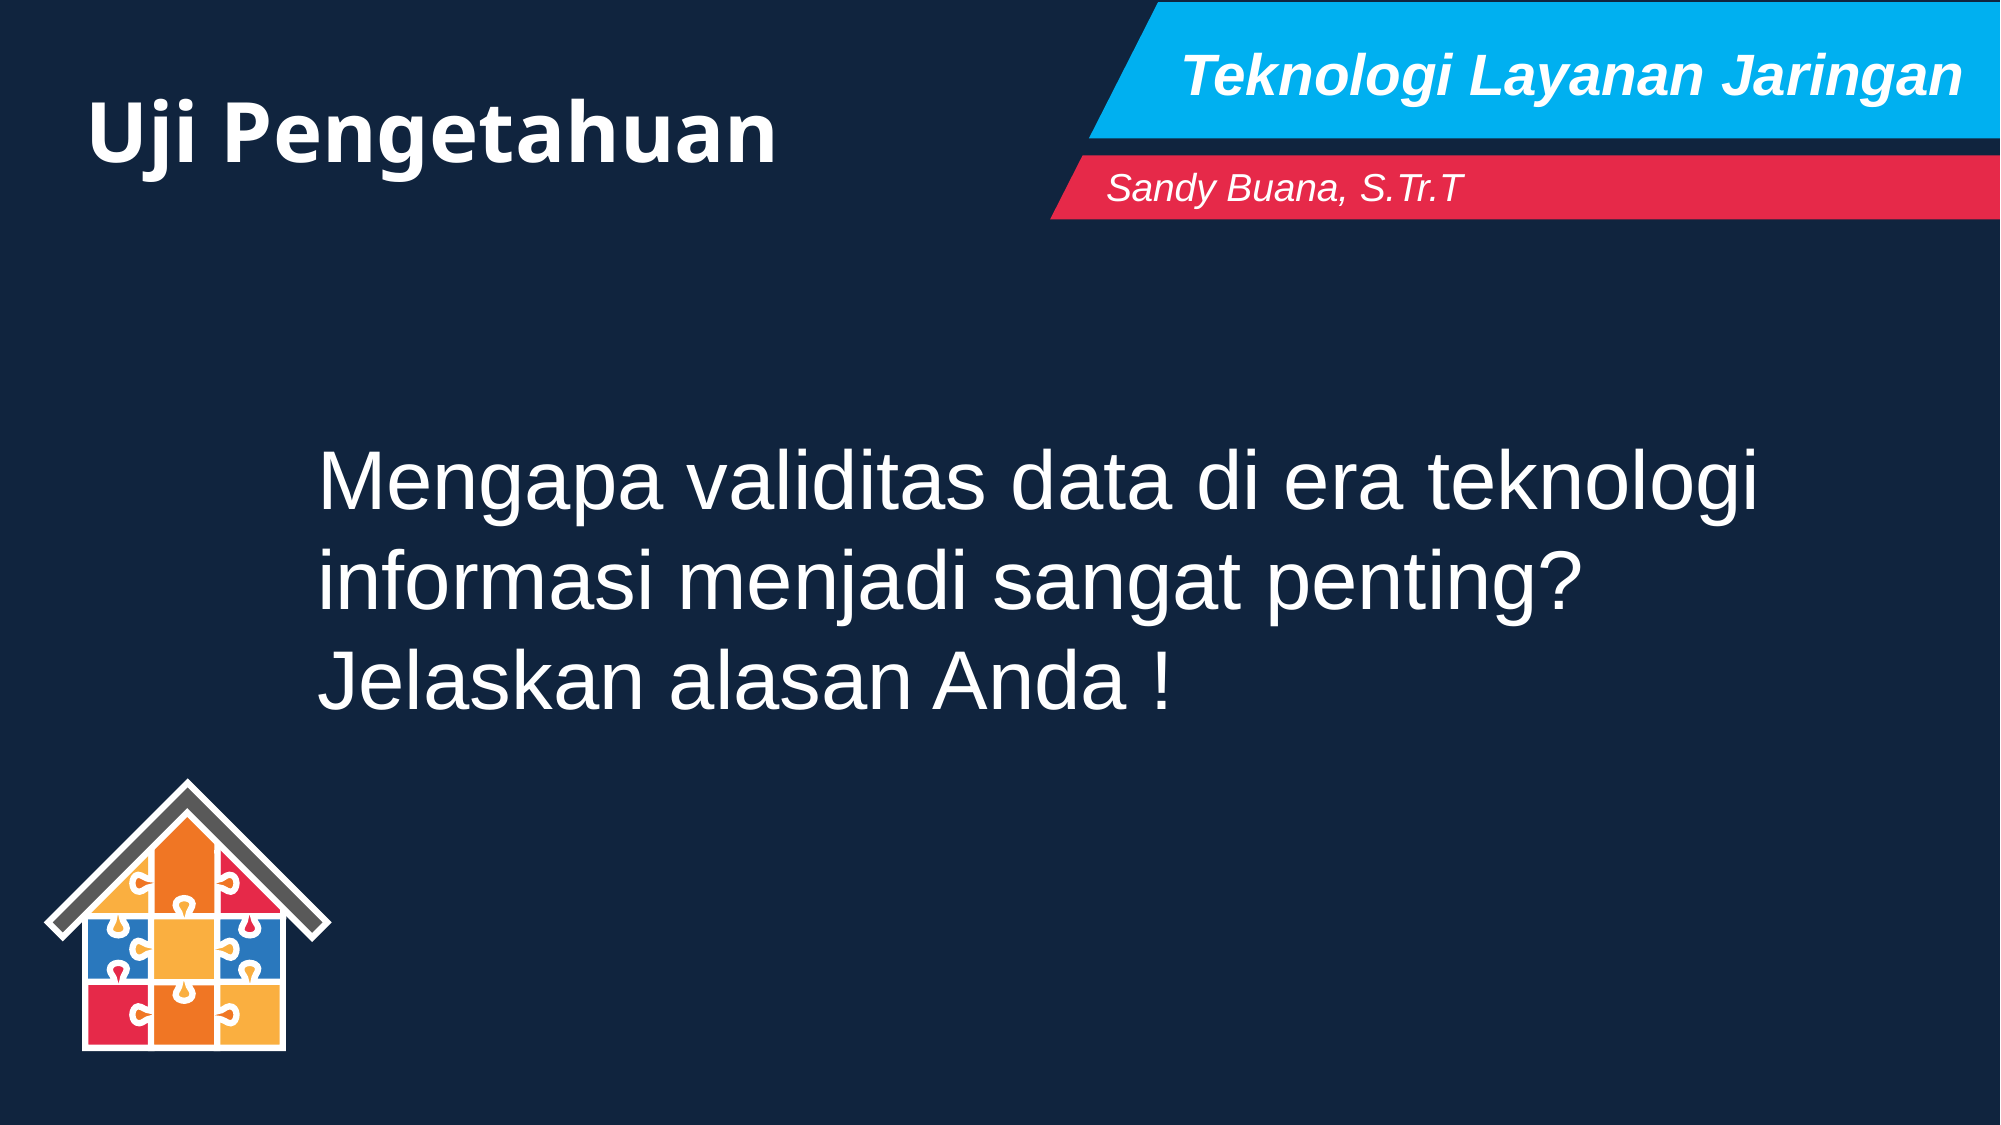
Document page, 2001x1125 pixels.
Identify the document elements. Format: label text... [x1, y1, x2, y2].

text_box [284, 877, 329, 939]
text_box Mengapa validitas data di era teknologi informasi menjadi sangat penting? Jelaskan alasan Anda ! [302, 418, 1881, 734]
text_box [1048, 154, 2000, 221]
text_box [85, 808, 284, 1048]
text_box [1087, 1, 2000, 140]
text_box [46, 883, 85, 939]
text_box Teknologi Layanan Jaringan [1165, 29, 1986, 115]
list Uji Pengetahuan [70, 82, 997, 202]
text_box Sandy Buana, S.Tr.T [1091, 155, 1875, 217]
text_box [160, 781, 215, 808]
